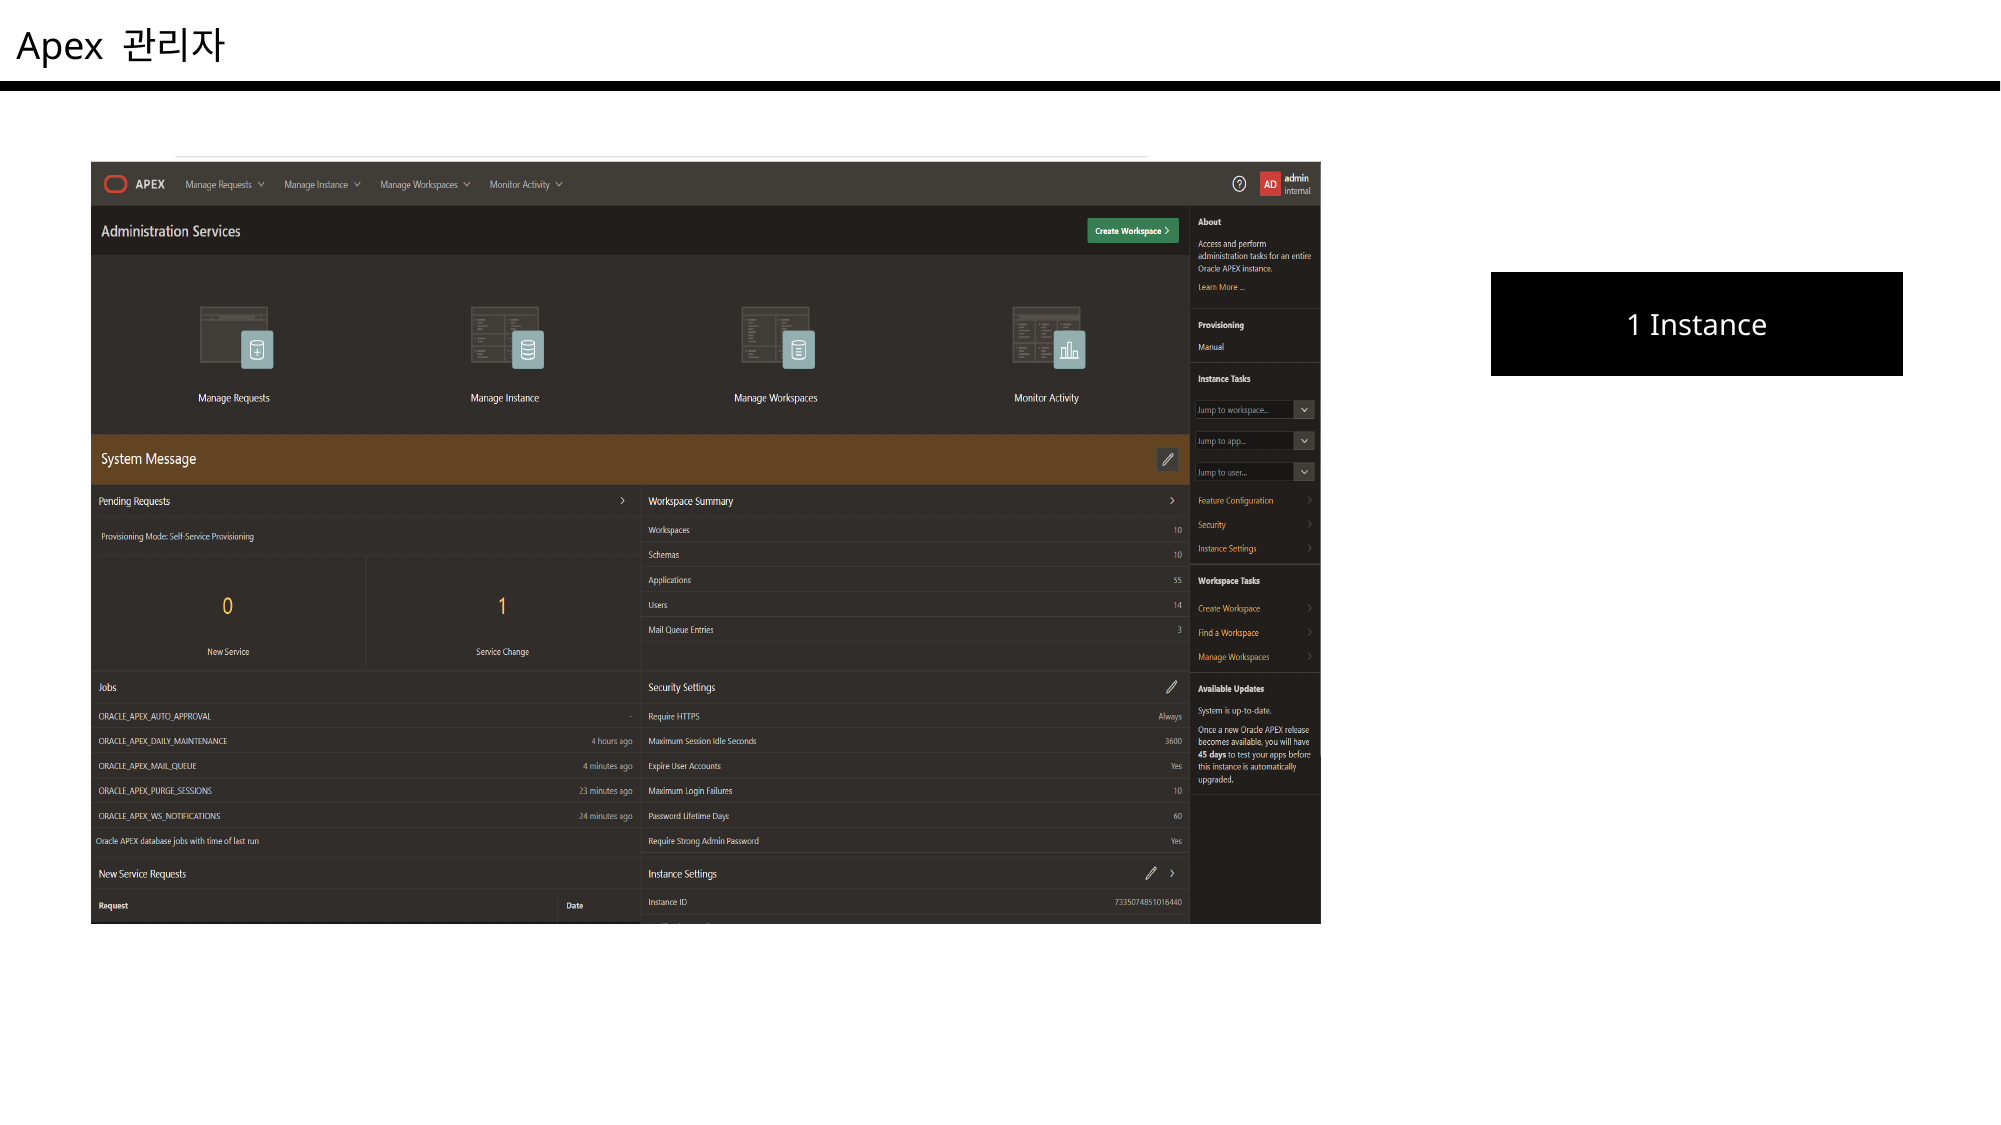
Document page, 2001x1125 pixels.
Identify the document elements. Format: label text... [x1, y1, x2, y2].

picture [91, 156, 1321, 924]
text_box Apex 관리자 [1, 15, 241, 75]
text_box 1 Instance [1491, 272, 1903, 376]
